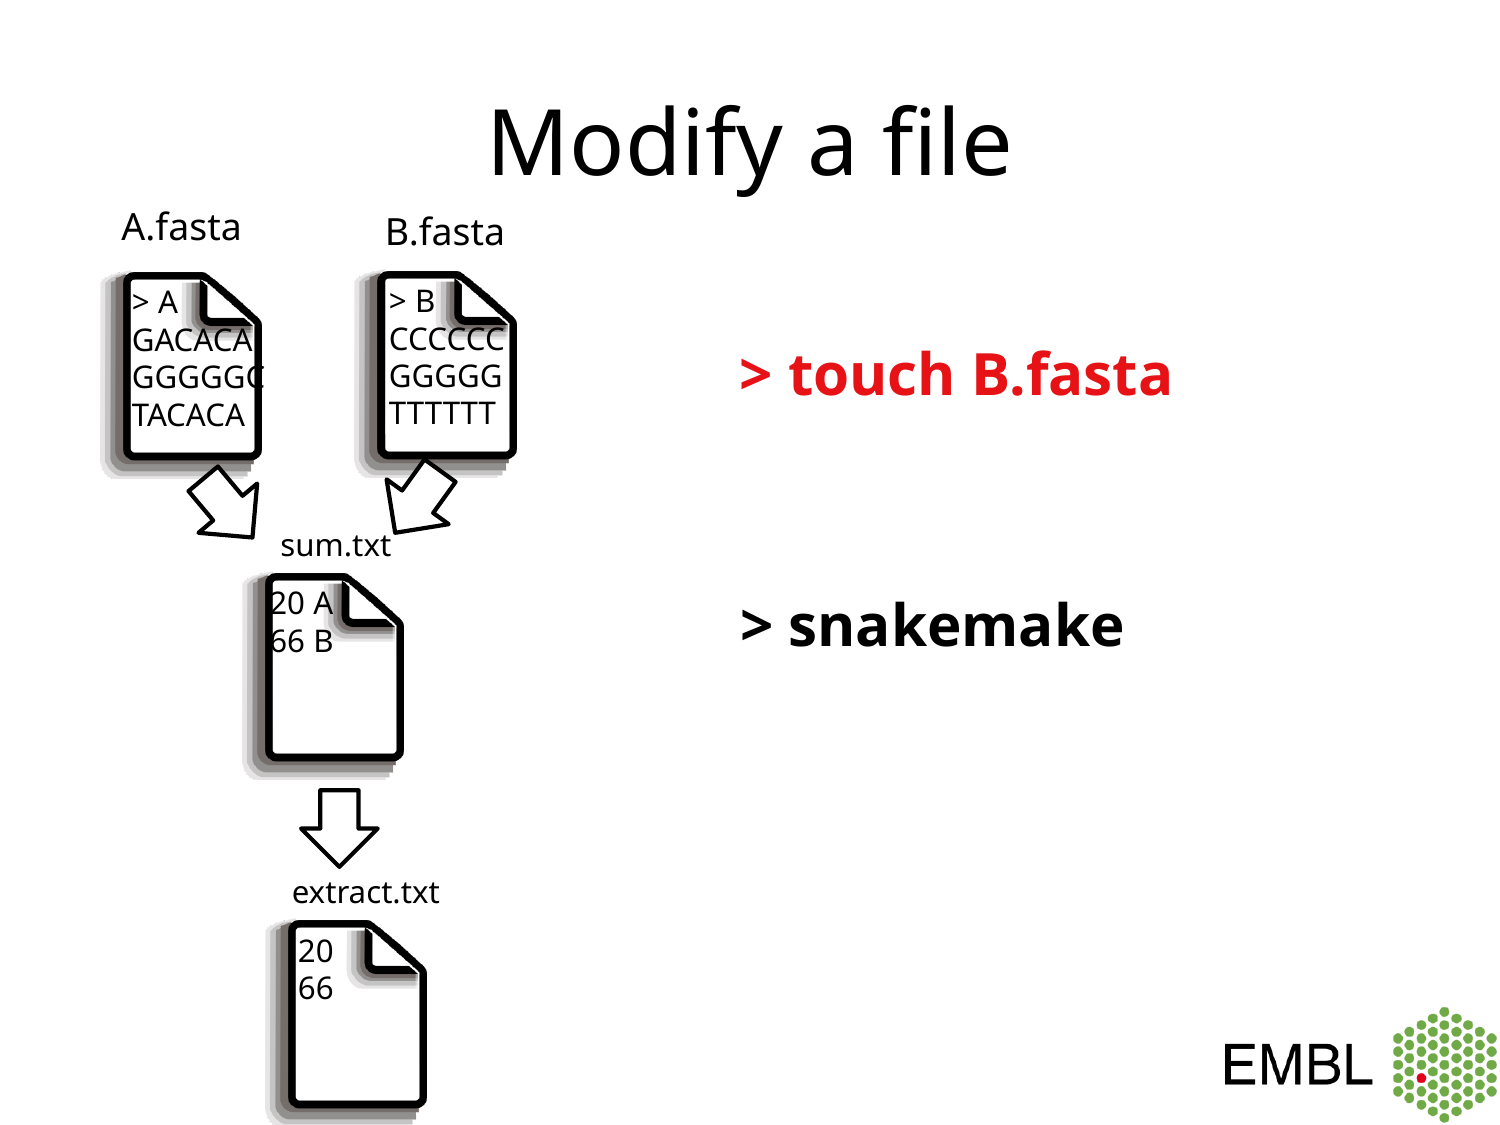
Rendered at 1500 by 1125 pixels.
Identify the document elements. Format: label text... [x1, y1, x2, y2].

title Modify a file [75, 45, 1425, 233]
text_box > touch B.fasta [725, 330, 1189, 415]
text_box > snakemake [725, 580, 1140, 665]
picture [1221, 1004, 1500, 1125]
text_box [100, 194, 517, 1125]
